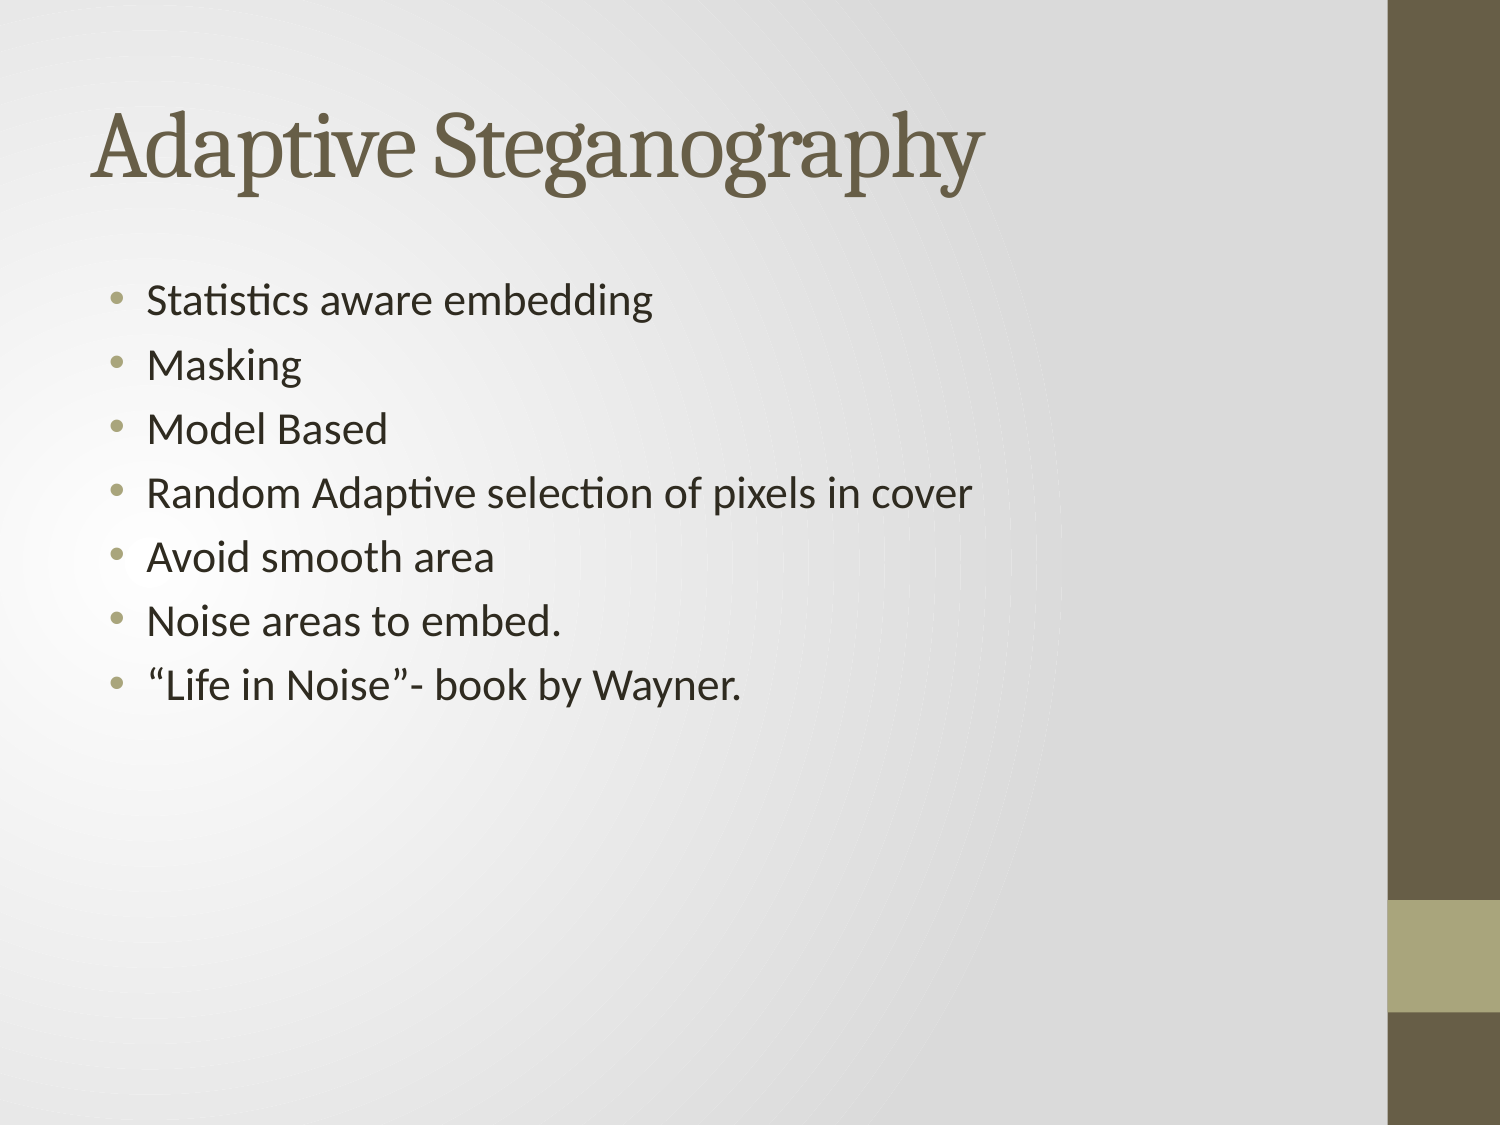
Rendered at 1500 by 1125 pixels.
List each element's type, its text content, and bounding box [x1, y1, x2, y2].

list Statistics aware embedding Masking Model Based Random Adaptive selection of pixels in cover Avoid smooth area Noise areas to embed. “Life in Noise”- book by Wayner. [75, 262, 1325, 1050]
title Adaptive Steganography [75, 45, 1325, 233]
